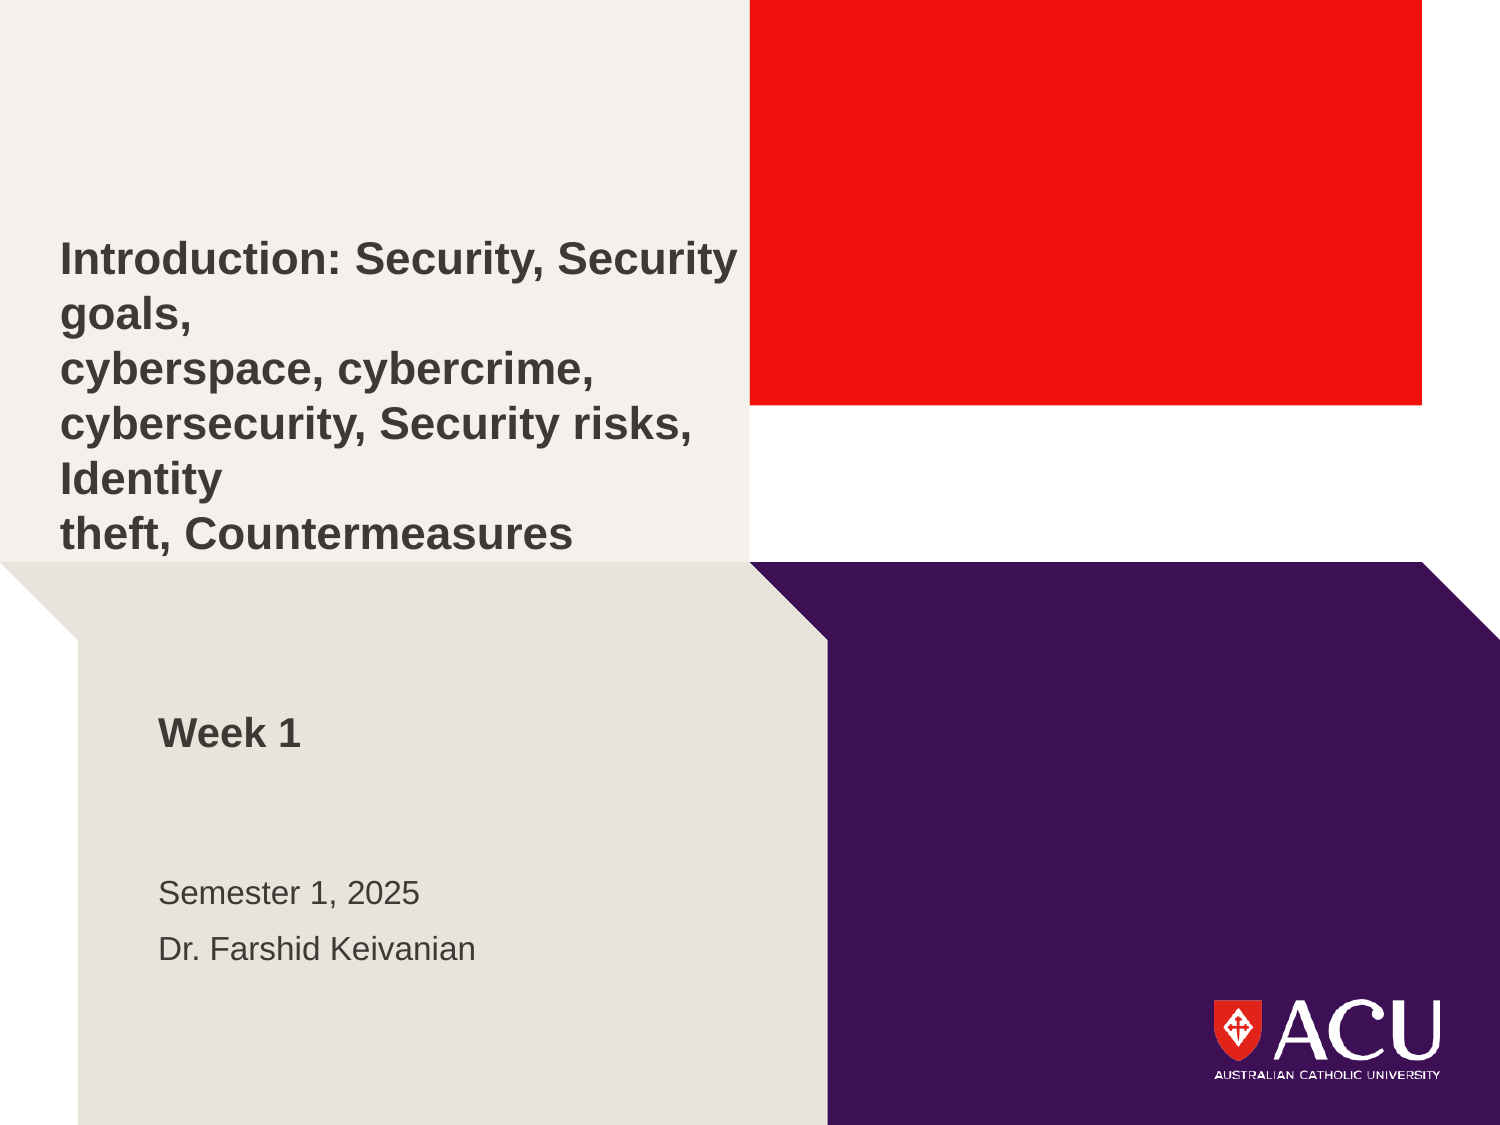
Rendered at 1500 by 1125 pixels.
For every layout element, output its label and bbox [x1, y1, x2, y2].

text_box [0, 0, 1500, 1125]
